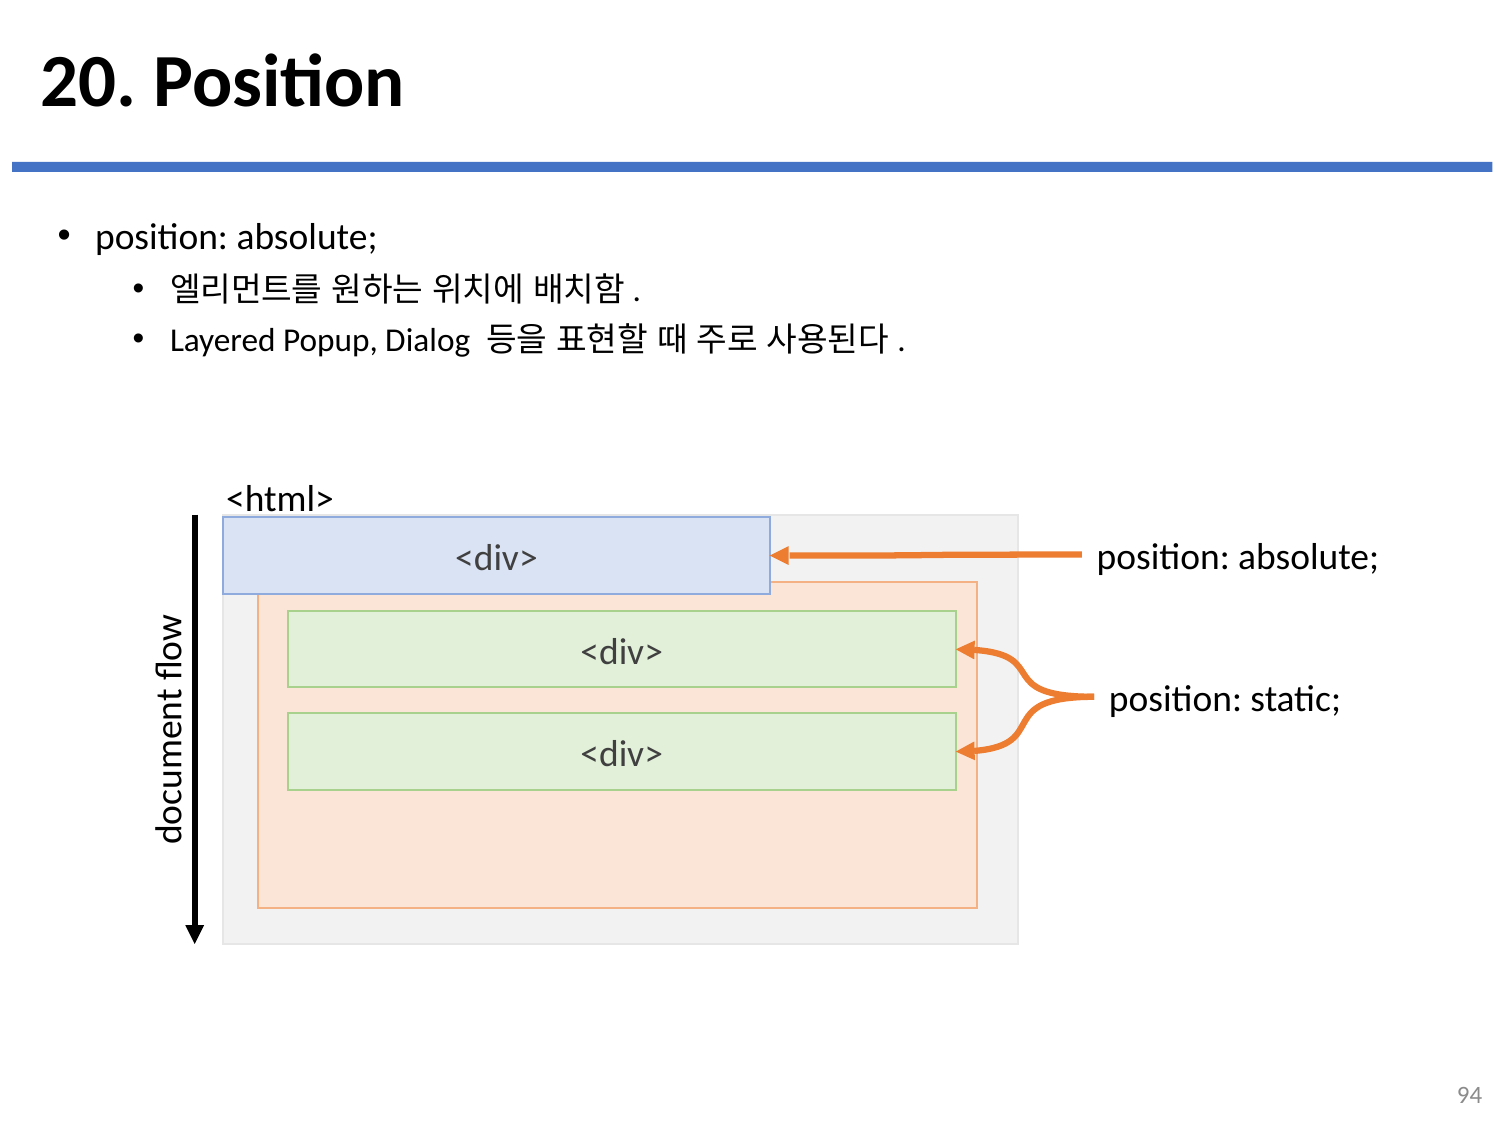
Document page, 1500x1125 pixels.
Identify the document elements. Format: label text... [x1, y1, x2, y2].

title 20. Position [25, 32, 1475, 132]
list position: absolute; 엘리먼트를 원하는 위치에 배치함. Layered Popup, Dialog 등을 표현할 때 주로 사용된다. [42, 204, 1453, 1104]
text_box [136, 466, 1397, 944]
slide_number 94 [1159, 1063, 1498, 1124]
